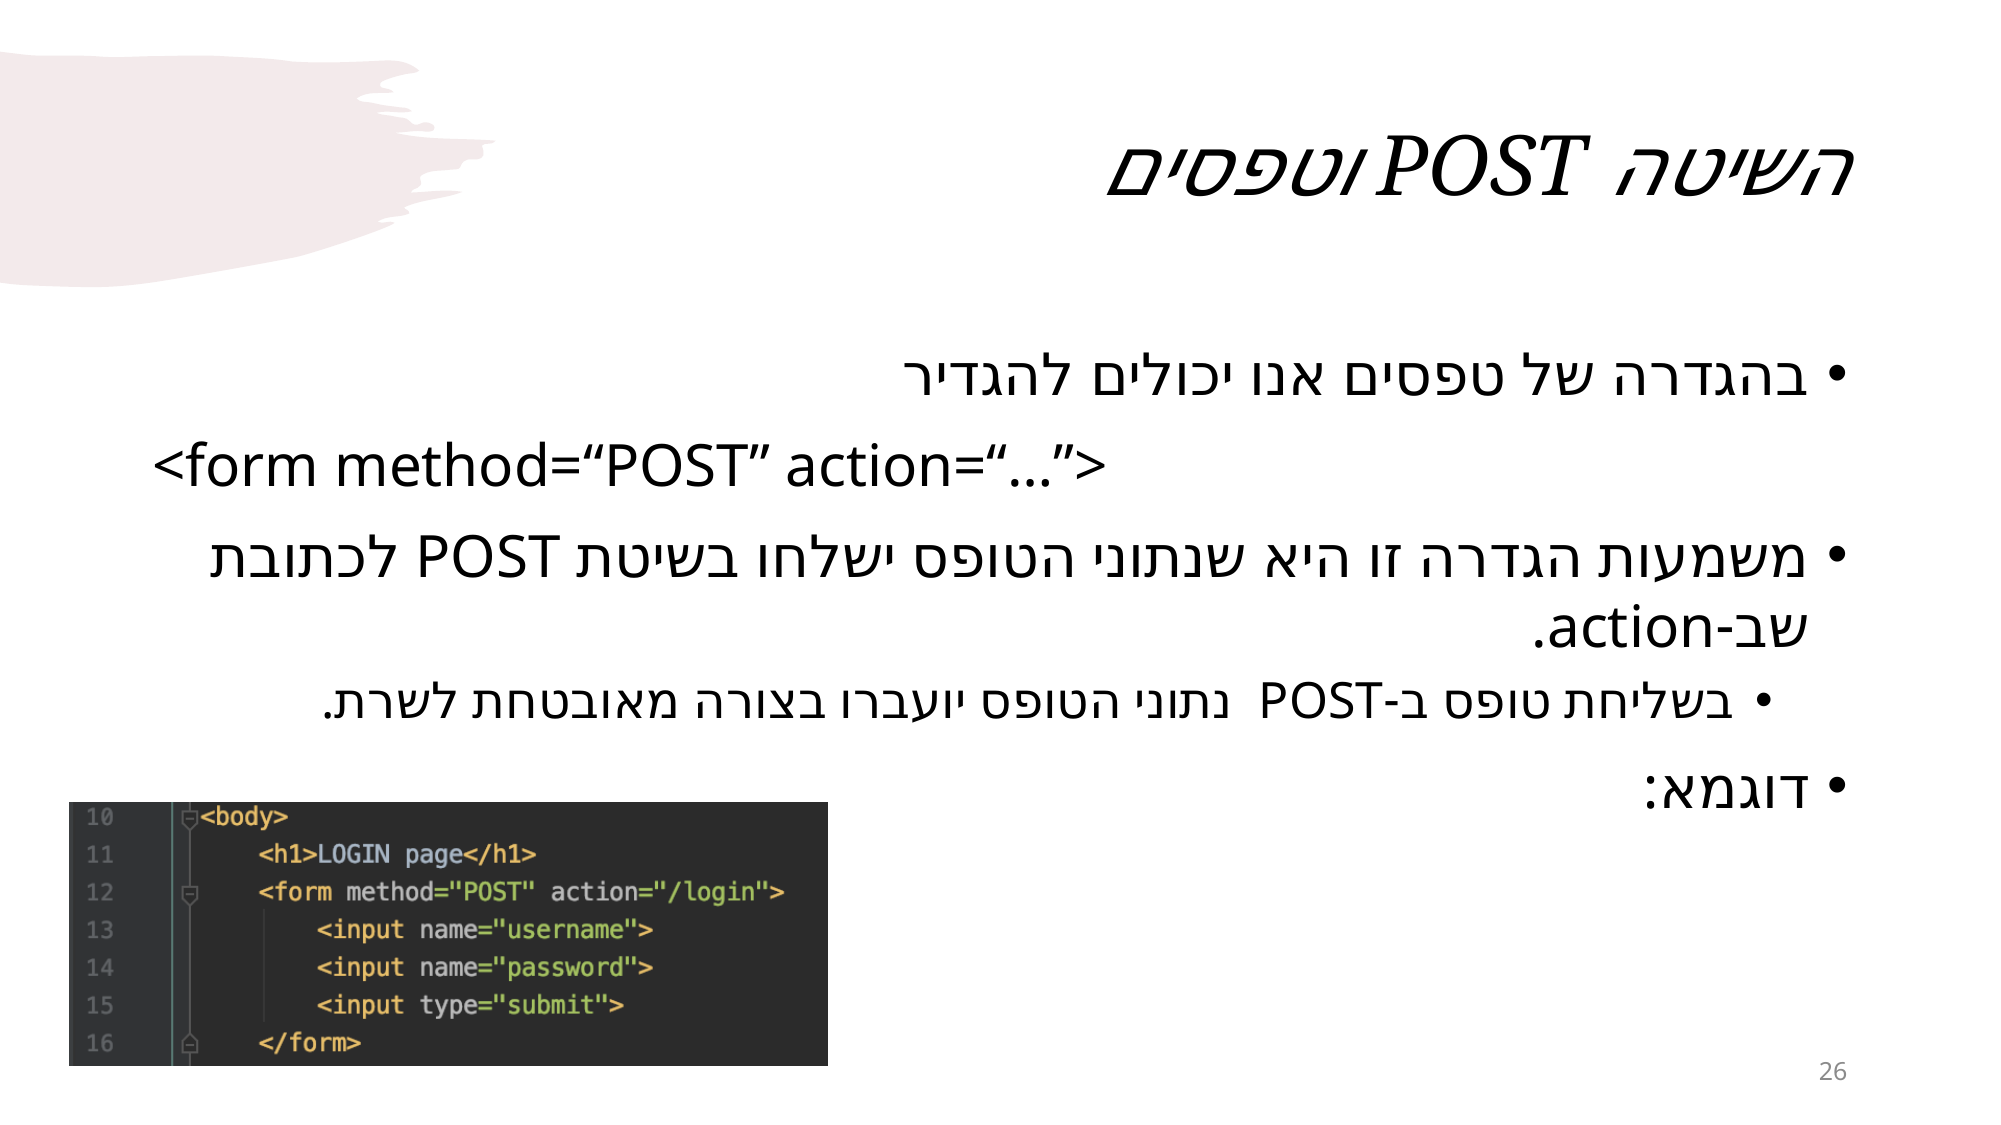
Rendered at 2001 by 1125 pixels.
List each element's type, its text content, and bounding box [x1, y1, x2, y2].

picture [69, 802, 828, 1066]
slide_number 26 [1412, 1042, 1863, 1103]
list בהגדרה של טפסים אנו יכולים להגדיר <form method=“POST” action=“…”> משמעות הגדרה זו היא שנתוני הטופס ישלחו בשיטת POST לכתובת שב-action. בשליחת טופס ב-POST נתוני הטופס יועברו בצורה מאובטחת לשרת. דוגמא: [137, 329, 1863, 1013]
title השיטה POST וטפסים [137, 59, 1863, 278]
